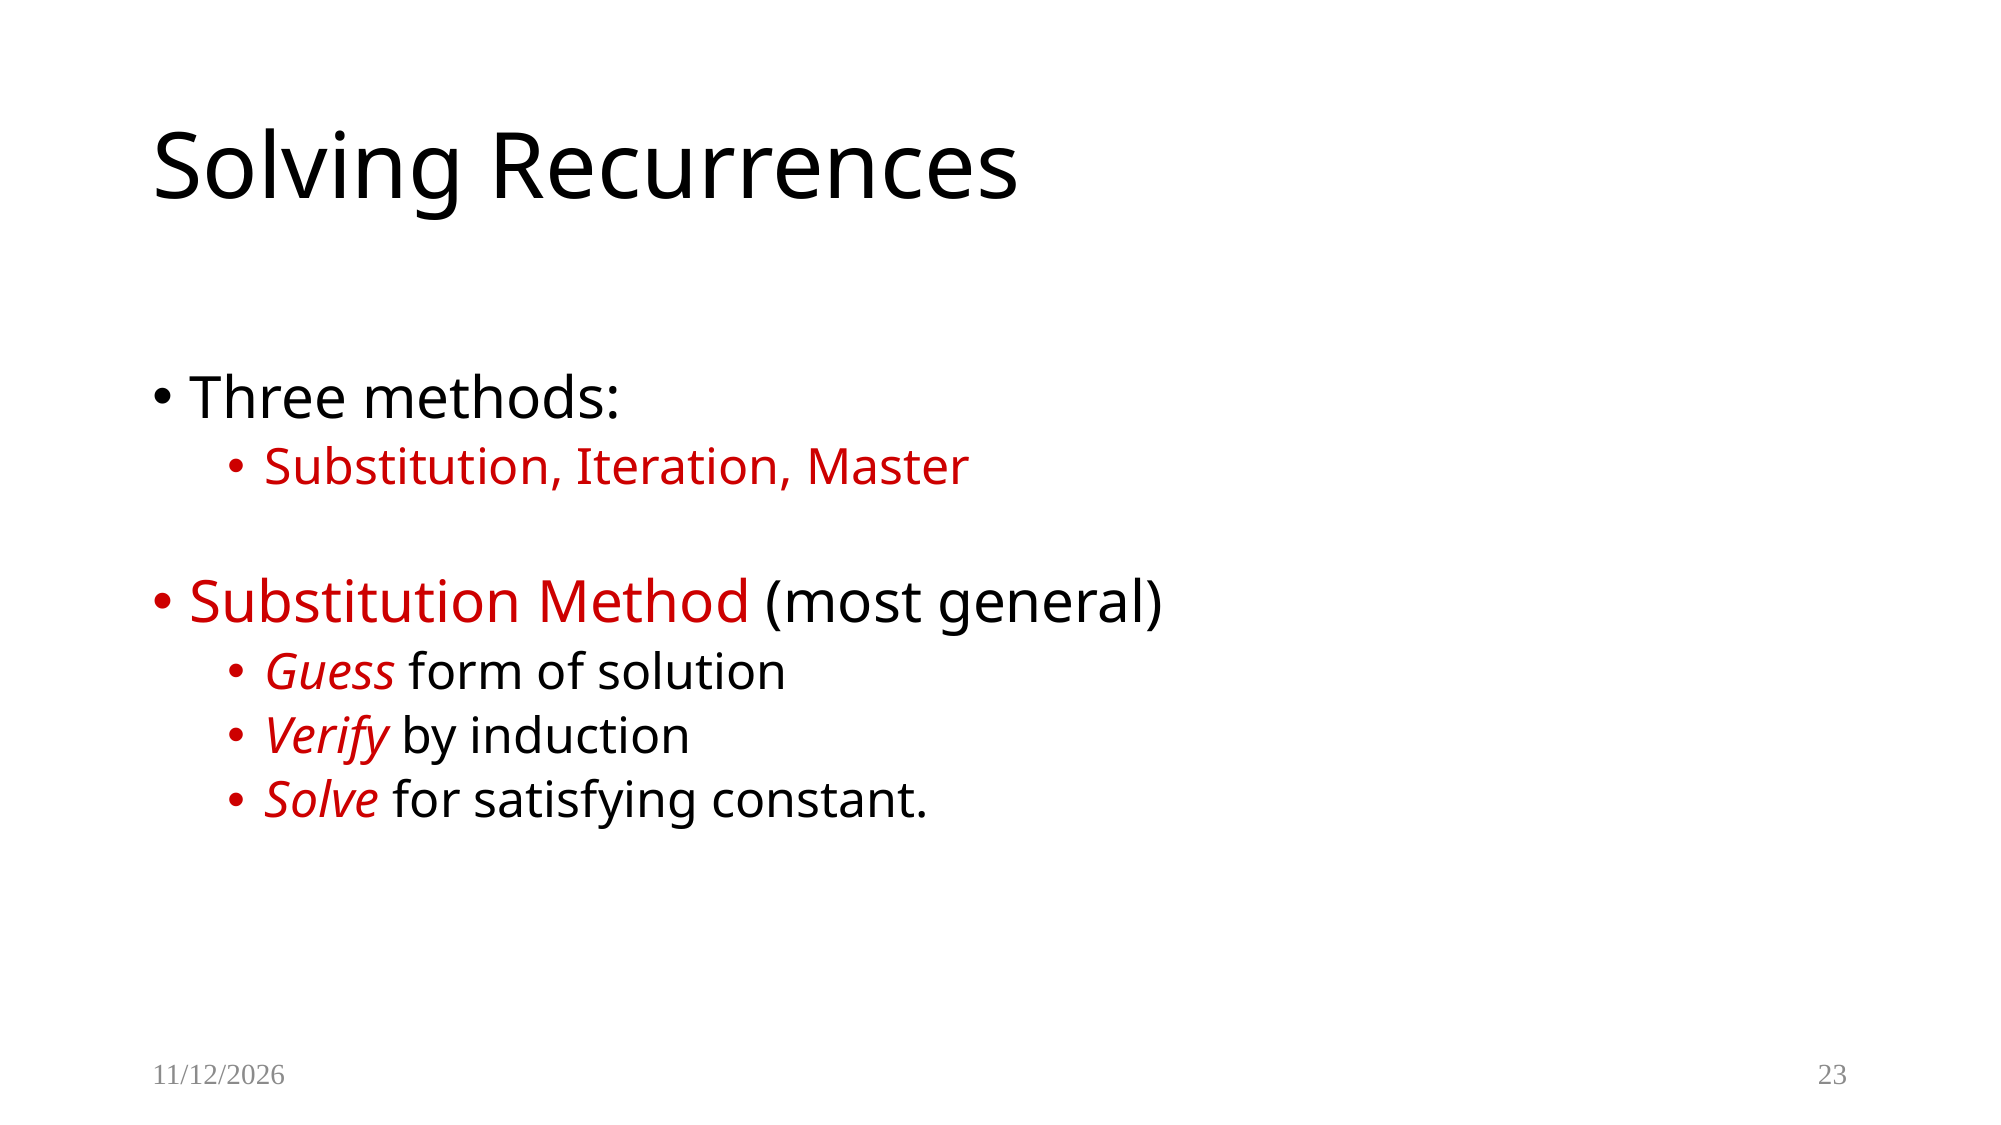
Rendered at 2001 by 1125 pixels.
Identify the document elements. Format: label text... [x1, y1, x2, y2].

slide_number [137, 1042, 588, 1103]
slide_number 23 [1412, 1042, 1863, 1103]
title Solving Recurrences [137, 59, 1863, 278]
list Three methods: Substitution, Iteration, Master Substitution Method (most general) Guess form of solution Verify by induction Solve for satisfying constant. [137, 299, 1863, 1014]
